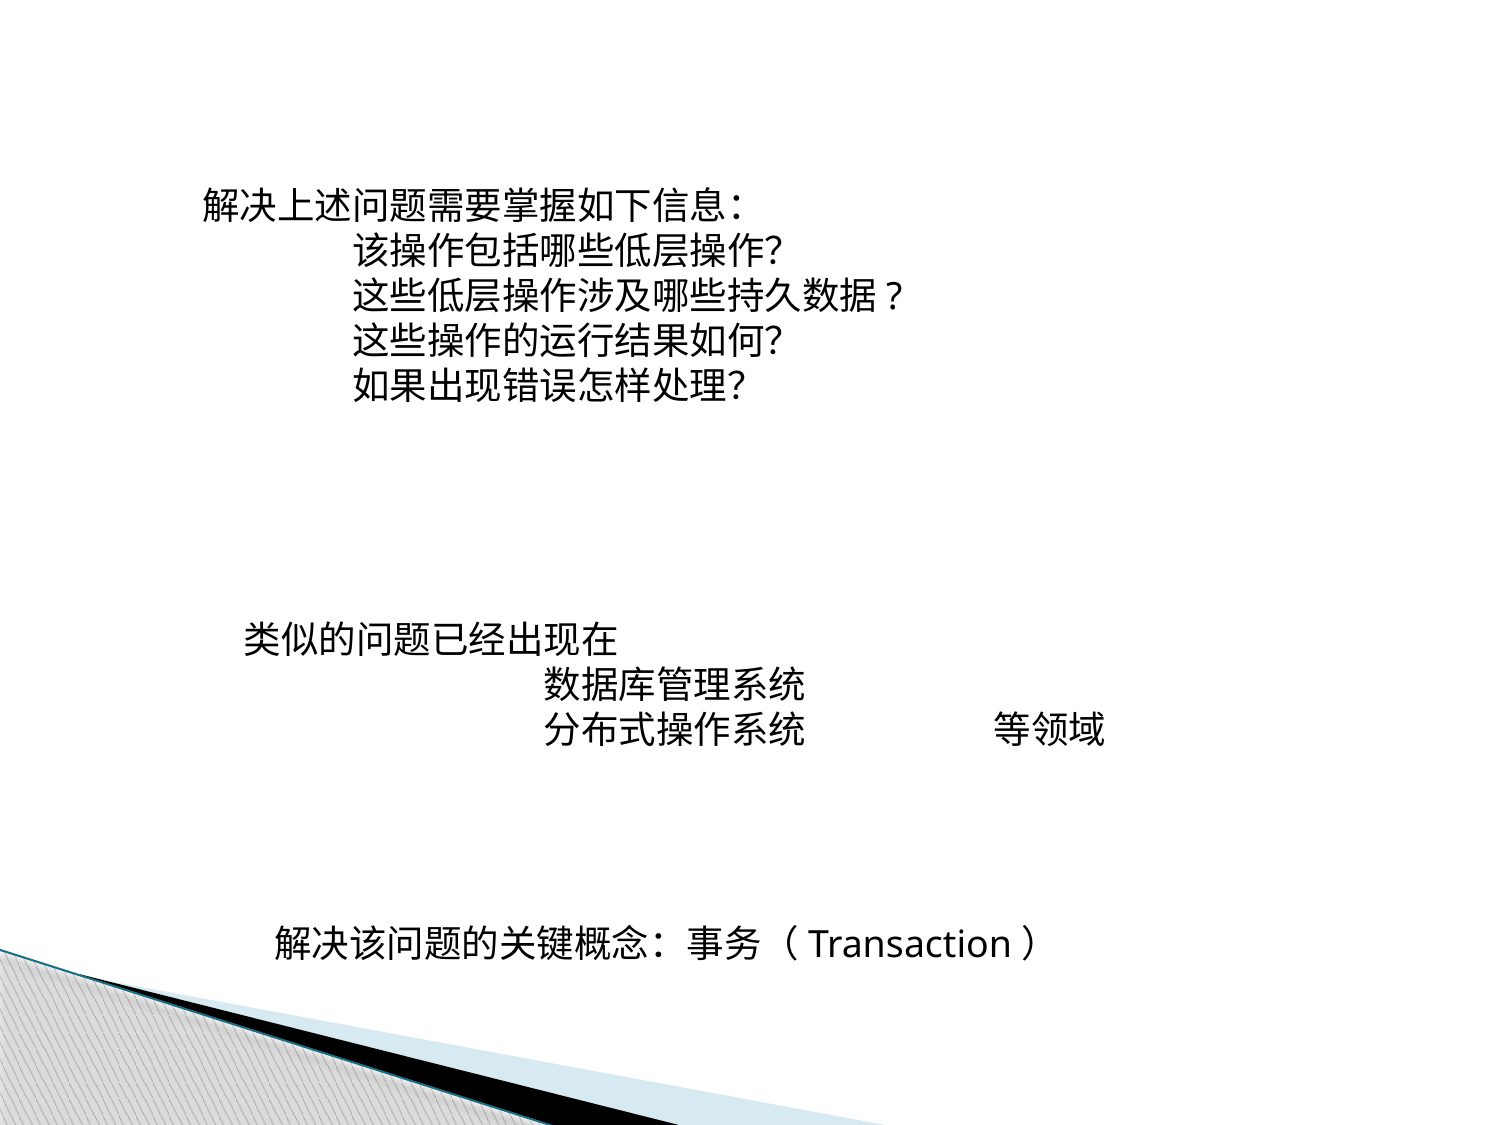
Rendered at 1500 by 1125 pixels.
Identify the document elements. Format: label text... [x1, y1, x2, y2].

text_box 解决上述问题需要掌握如下信息： 该操作包括哪些低层操作？ 这些低层操作涉及哪些持久数据? 这些操作的运行结果如何？ 如果出现错误怎样处理？ [187, 174, 918, 415]
text_box [0, 953, 542, 1125]
text_box 类似的问题已经出现在 数据库管理系统 分布式操作系统 等领域 [228, 609, 1122, 759]
text_box 解决该问题的关键概念：事务（Transaction） [259, 912, 1074, 973]
